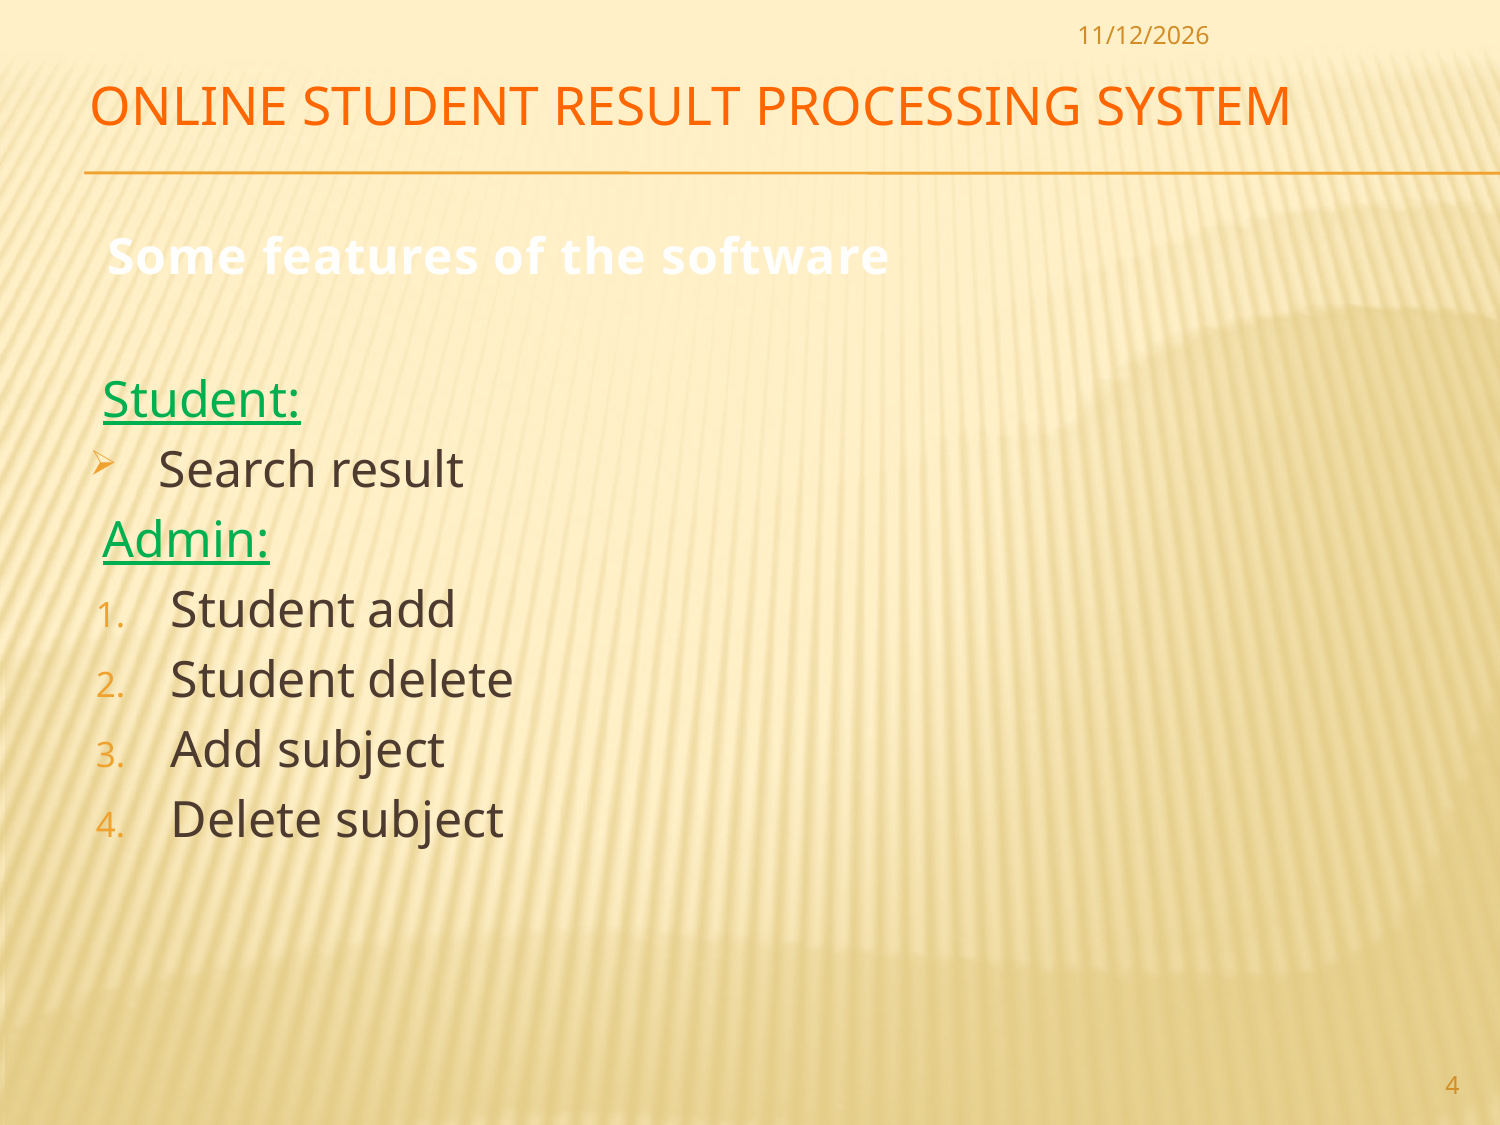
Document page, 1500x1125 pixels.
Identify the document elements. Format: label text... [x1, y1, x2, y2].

title Online student result processing system [75, 45, 1425, 163]
list Some features of the software Student: Search result Admin: Student add Student delete Add subject Delete subject [75, 200, 1425, 1005]
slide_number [1062, 12, 1475, 60]
slide_number 4 [1350, 1061, 1475, 1103]
